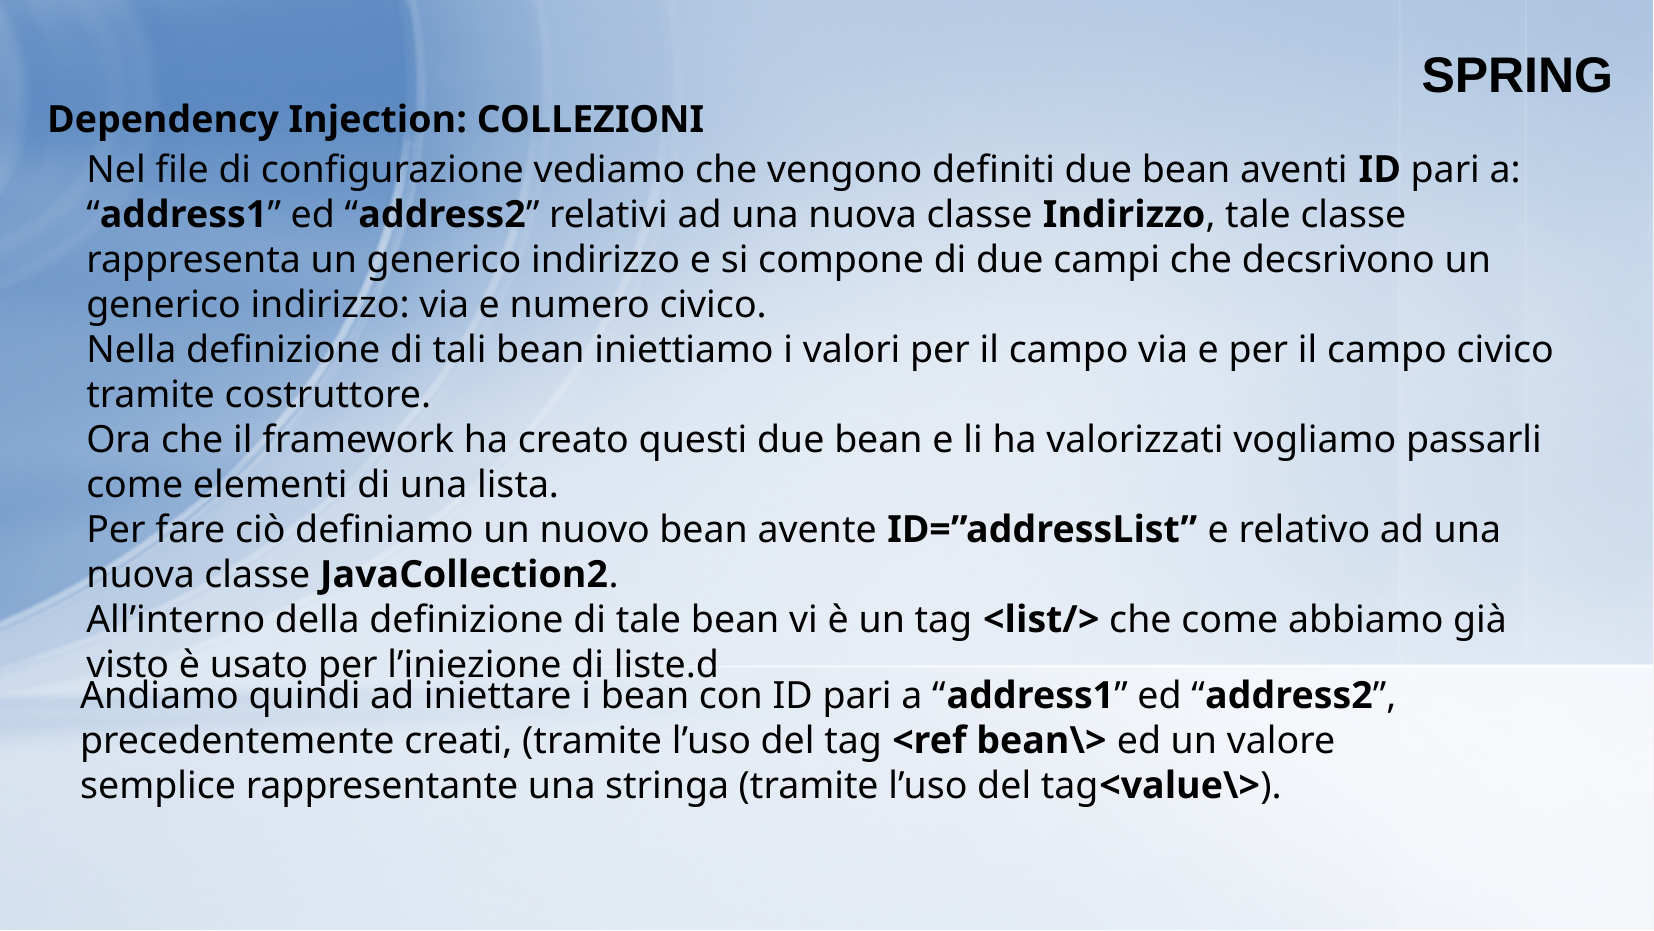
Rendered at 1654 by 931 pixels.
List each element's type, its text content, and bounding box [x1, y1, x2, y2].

text_box Andiamo quindi ad iniettare i bean con ID pari a “address1” ed “address2”, precedentemente creati, (tramite l’uso del tag <ref bean\> ed un valore semplice rappresentante una stringa (tramite l’uso del tag<value\>). [65, 663, 1498, 899]
picture [0, 0, 1653, 930]
text_box SPRING [1113, 15, 1628, 111]
text_box Dependency Injection: COLLEZIONI [32, 87, 1621, 137]
text_box Nel file di configurazione vediamo che vengono definiti due bean aventi ID pari a: “address1” ed “address2” relativi ad una nuova classe Indirizzo, tale classe rappresenta un generico indirizzo e si compone di due campi che decsrivono un generico indirizzo: via e numero civico. Nella definizione di tali bean iniettiamo i valori per il campo via e per il campo civico tramite costruttore. Ora che il framework ha creato questi due bean e li ha valorizzati vogliamo passarli come elementi di una lista. Per fare ciò definiamo un nuovo bean avente ID=”addressList” e relativo ad una nuova classe JavaCollection2. All’interno della definizione di tale bean vi è un tag <list/> che come abbiamo già visto è usato per l’iniezione di liste.d [71, 137, 1582, 671]
